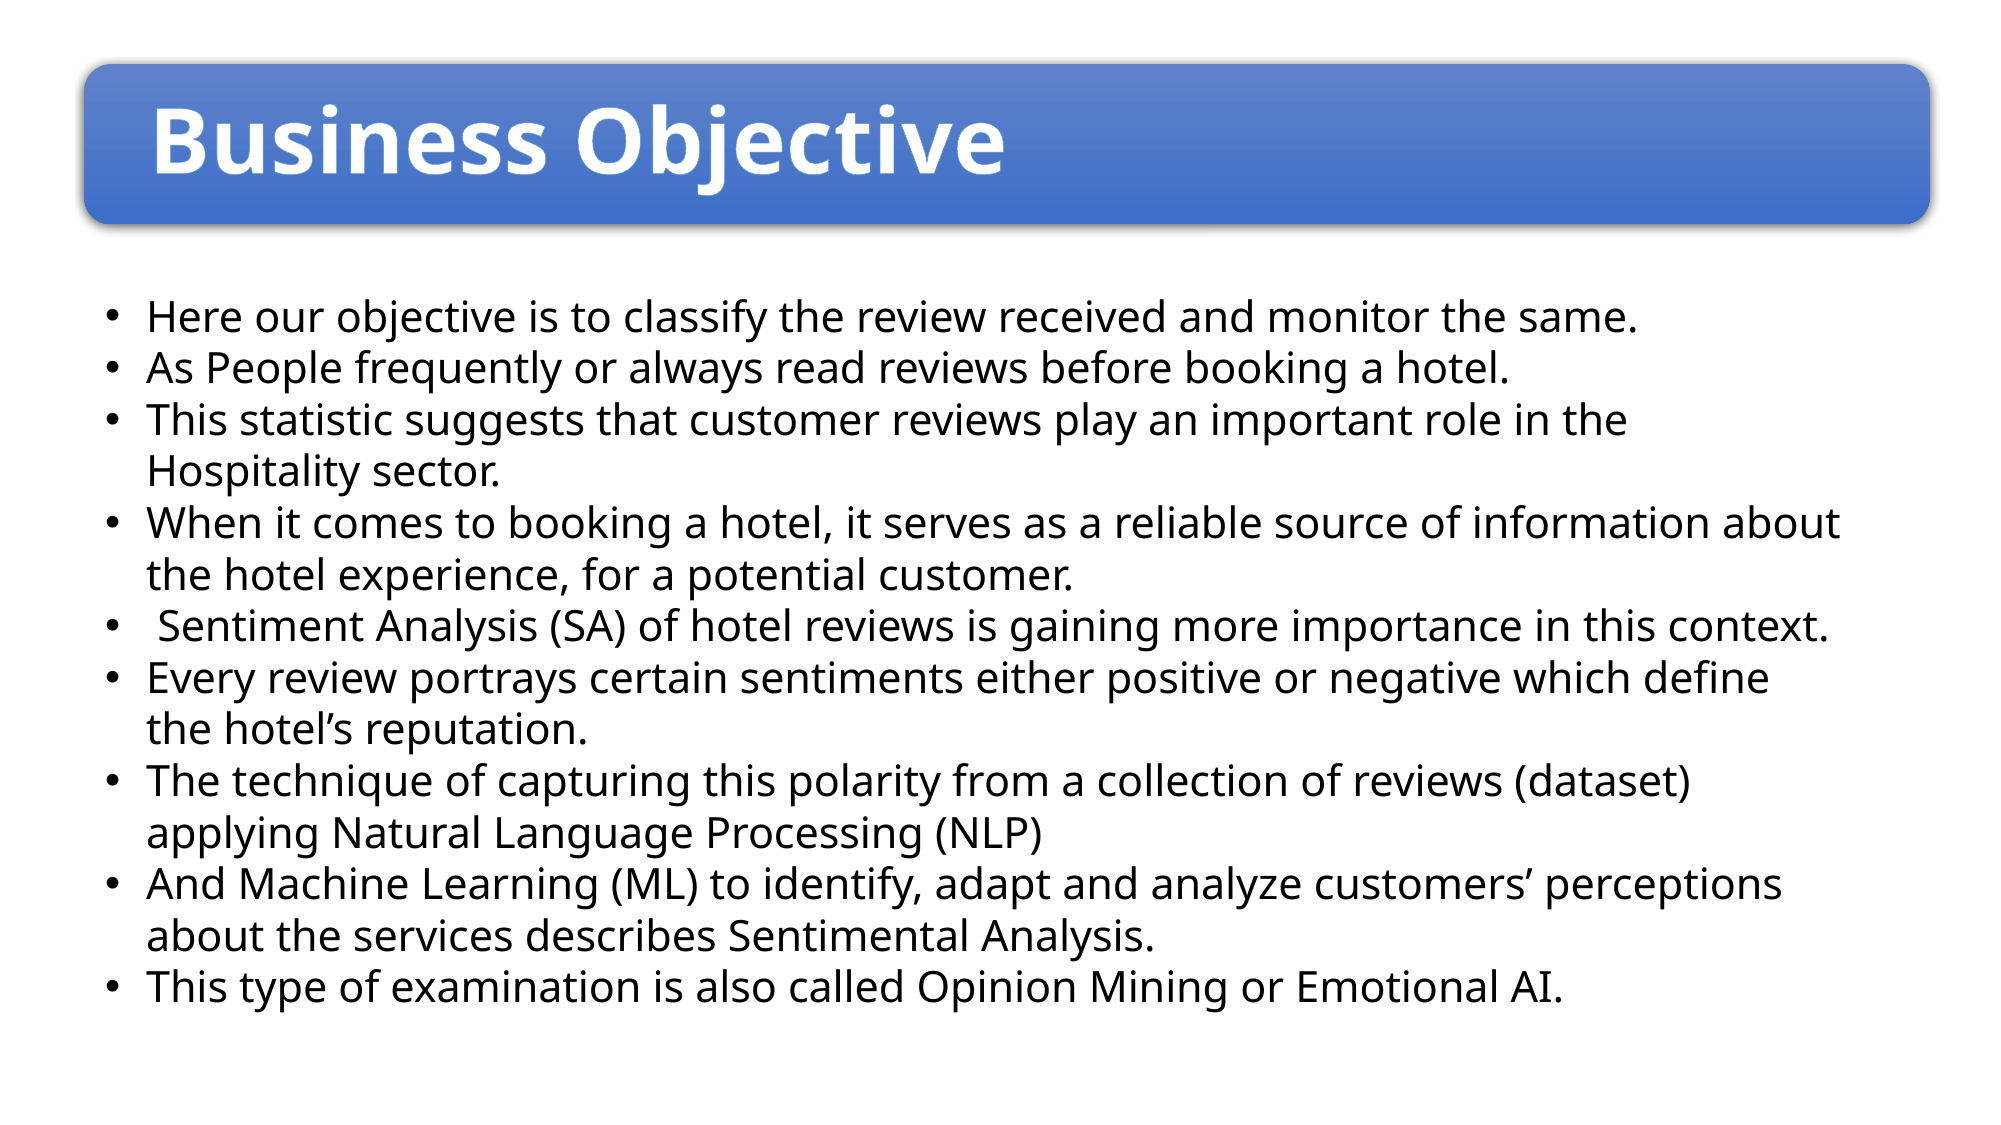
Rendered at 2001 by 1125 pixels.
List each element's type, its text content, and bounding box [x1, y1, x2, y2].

title Business Objective [133, 35, 1859, 253]
text_box [1859, 64, 1930, 225]
text_box [84, 64, 133, 225]
text_box Here our objective is to classify the review received and monitor the same. As People frequently or always read reviews before booking a hotel. This statistic suggests that customer reviews play an important role in the Hospitality sector. When it comes to booking a hotel, it serves as a reliable source of information about the hotel experience, for a potential customer. Sentiment Analysis (SA) of hotel reviews is gaining more importance in this context. Every review portrays certain sentiments either positive or negative which define the hotel’s reputation. The technique of capturing this polarity from a collection of reviews (dataset) applying Natural Language Processing (NLP) And Machine Learning (ML) to identify, adapt and analyze customers’ perceptions about the services describes Sentimental Analysis. This type of examination is also called Opinion Mining or Emotional AI. [90, 281, 1859, 1054]
